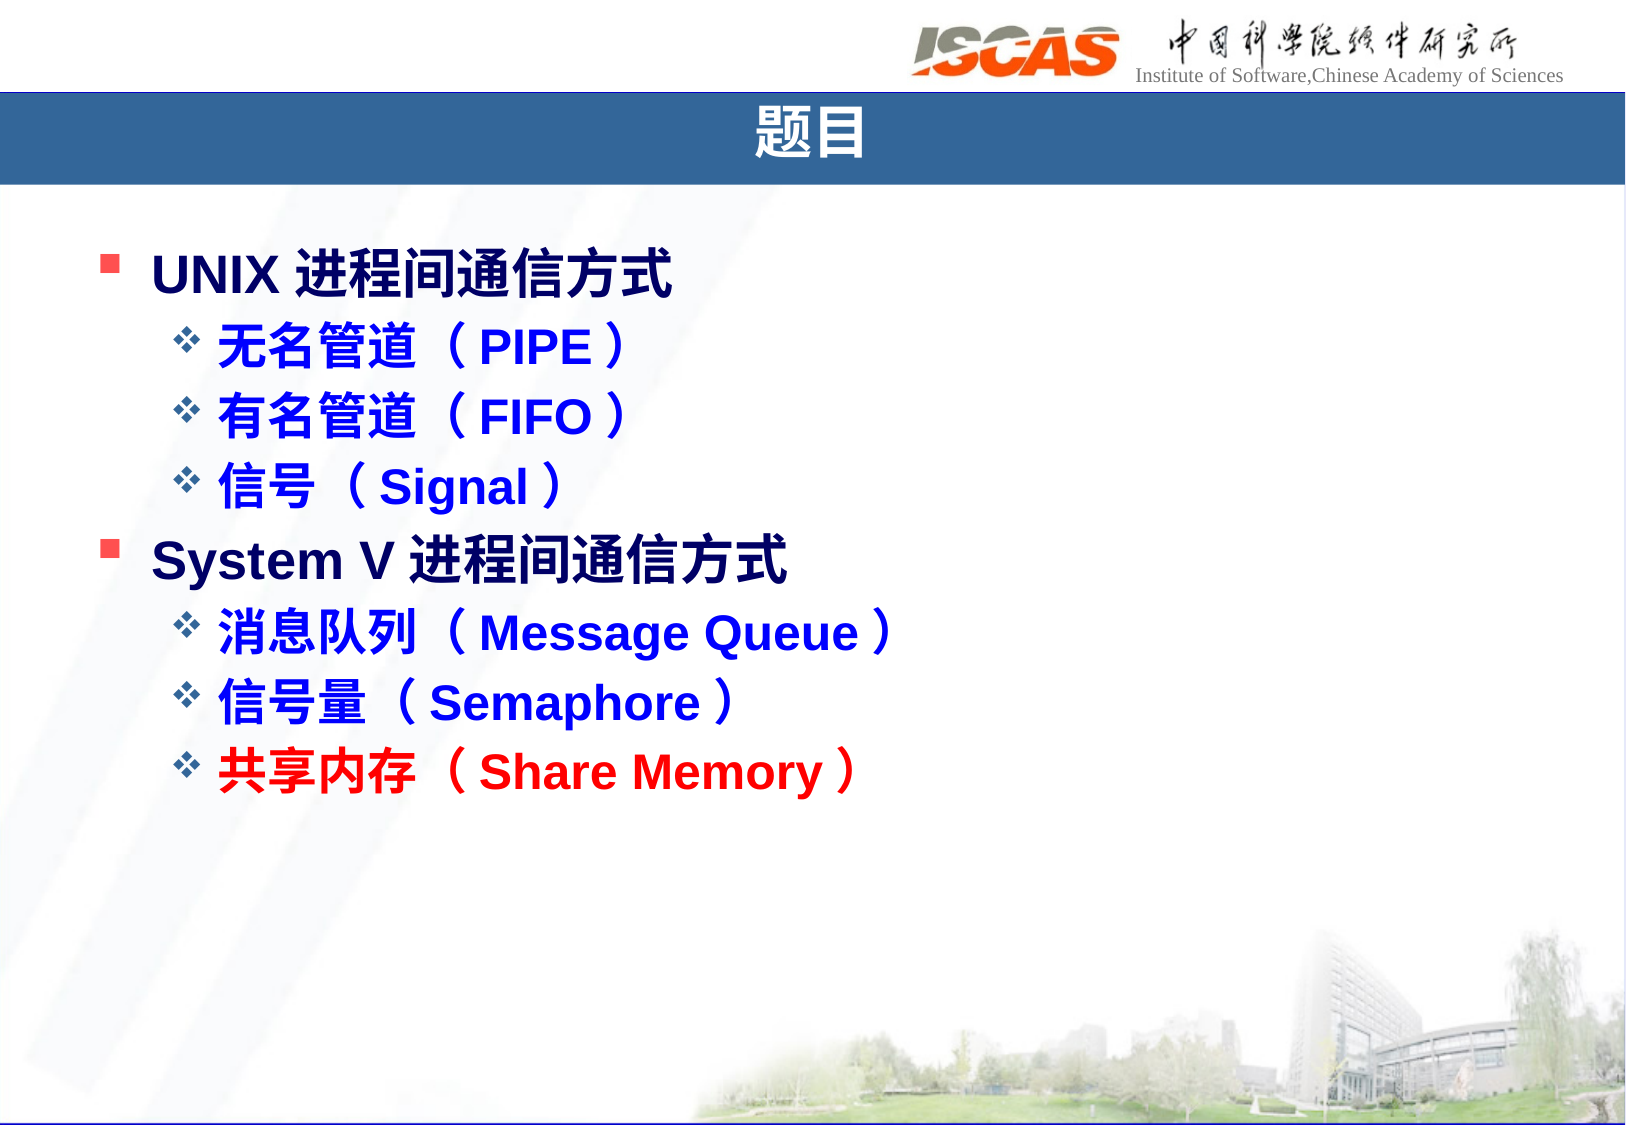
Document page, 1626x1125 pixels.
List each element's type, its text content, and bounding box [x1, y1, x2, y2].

list UNIX进程间通信方式 无名管道（PIPE） 有名管道（FIFO） 信号（Signal） System V进程间通信方式 消息队列（Message Queue） 信号量（Semaphore） 共享内存（Share Memory） [80, 231, 1545, 988]
picture [0, 92, 1626, 1125]
picture [1166, 15, 1519, 71]
title 题目 [0, 93, 1625, 185]
picture [907, 18, 1132, 87]
